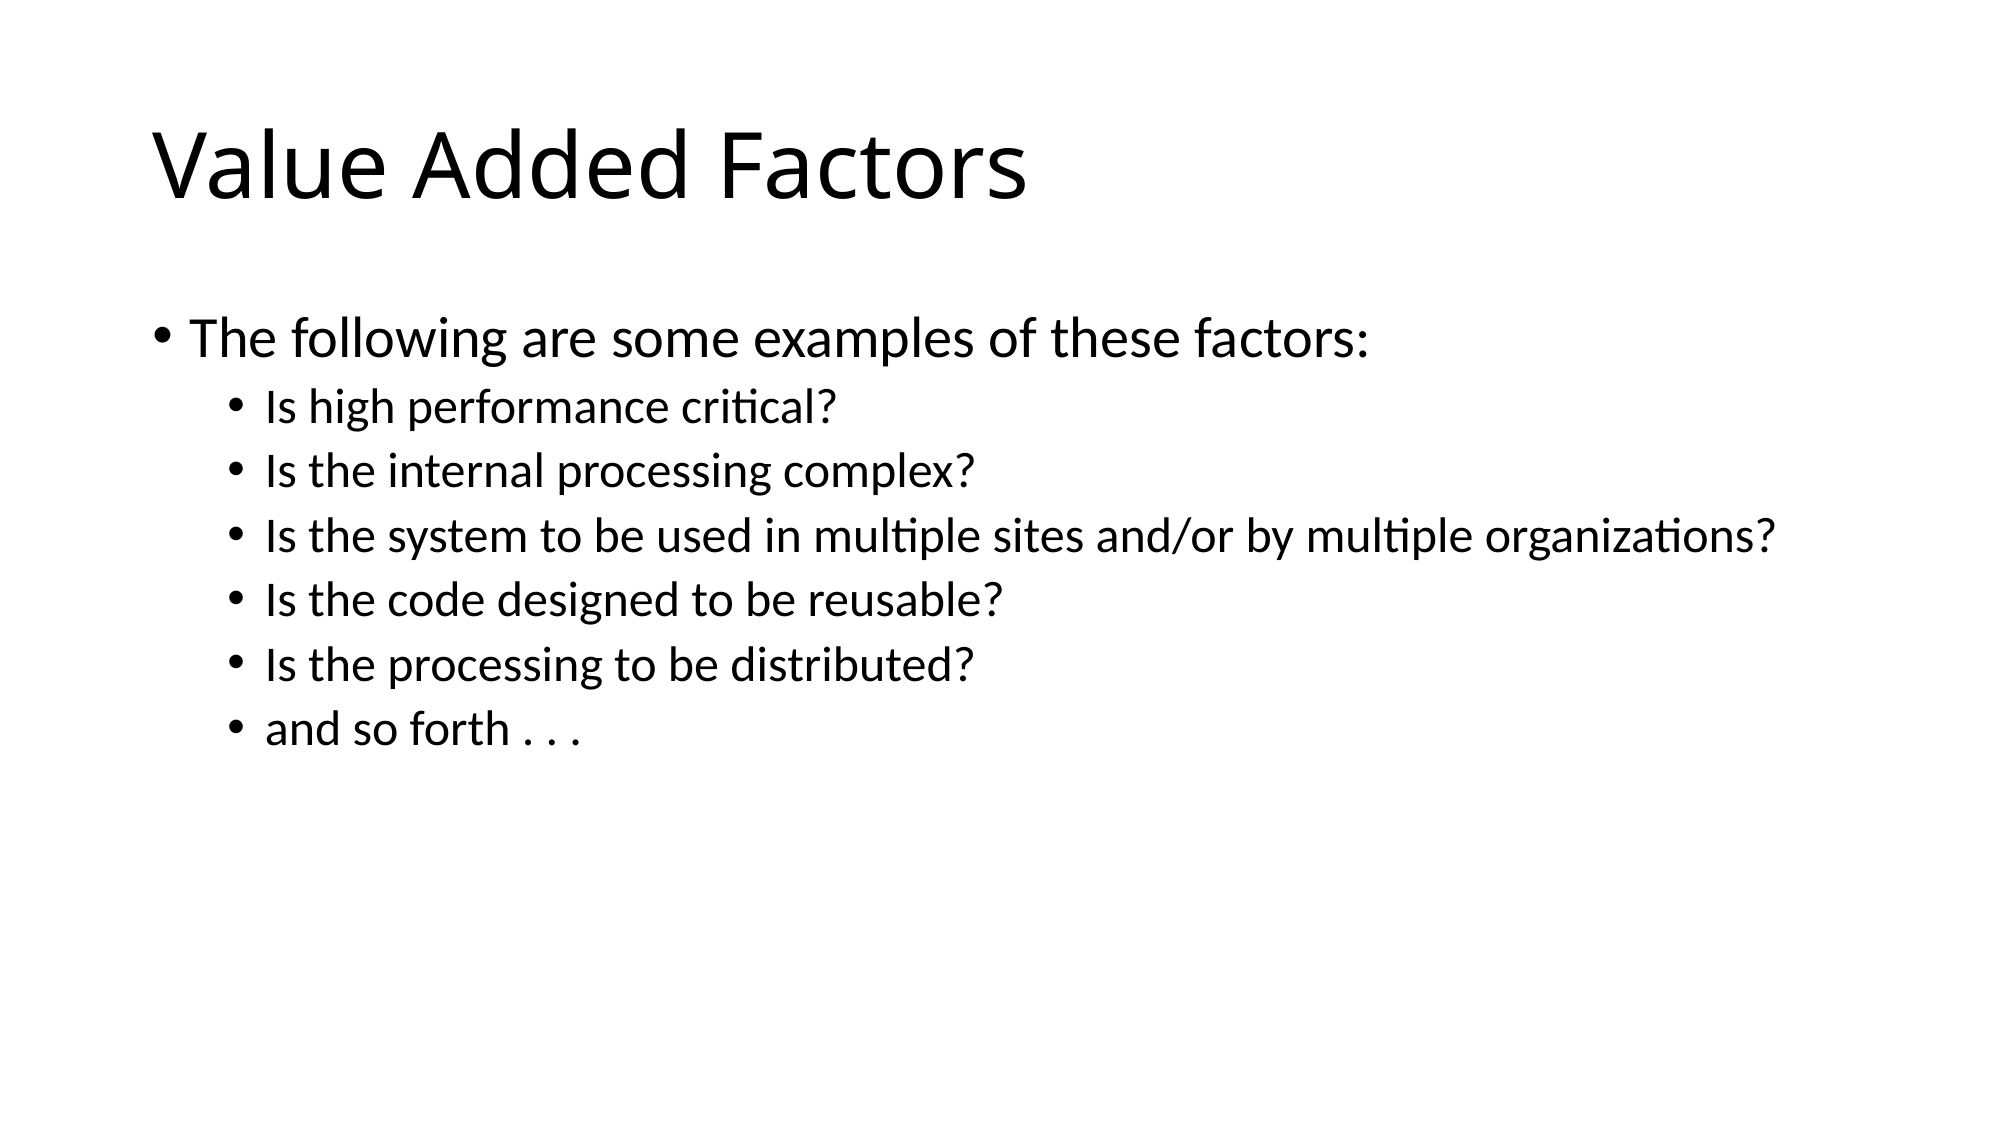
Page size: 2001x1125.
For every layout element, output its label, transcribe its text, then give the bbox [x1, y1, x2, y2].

list The following are some examples of these factors: Is high performance critical? Is the internal processing complex? Is the system to be used in multiple sites and/or by multiple organizations? Is the code designed to be reusable? Is the processing to be distributed? and so forth . . . [137, 299, 1863, 1014]
title Value Added Factors [137, 59, 1863, 278]
